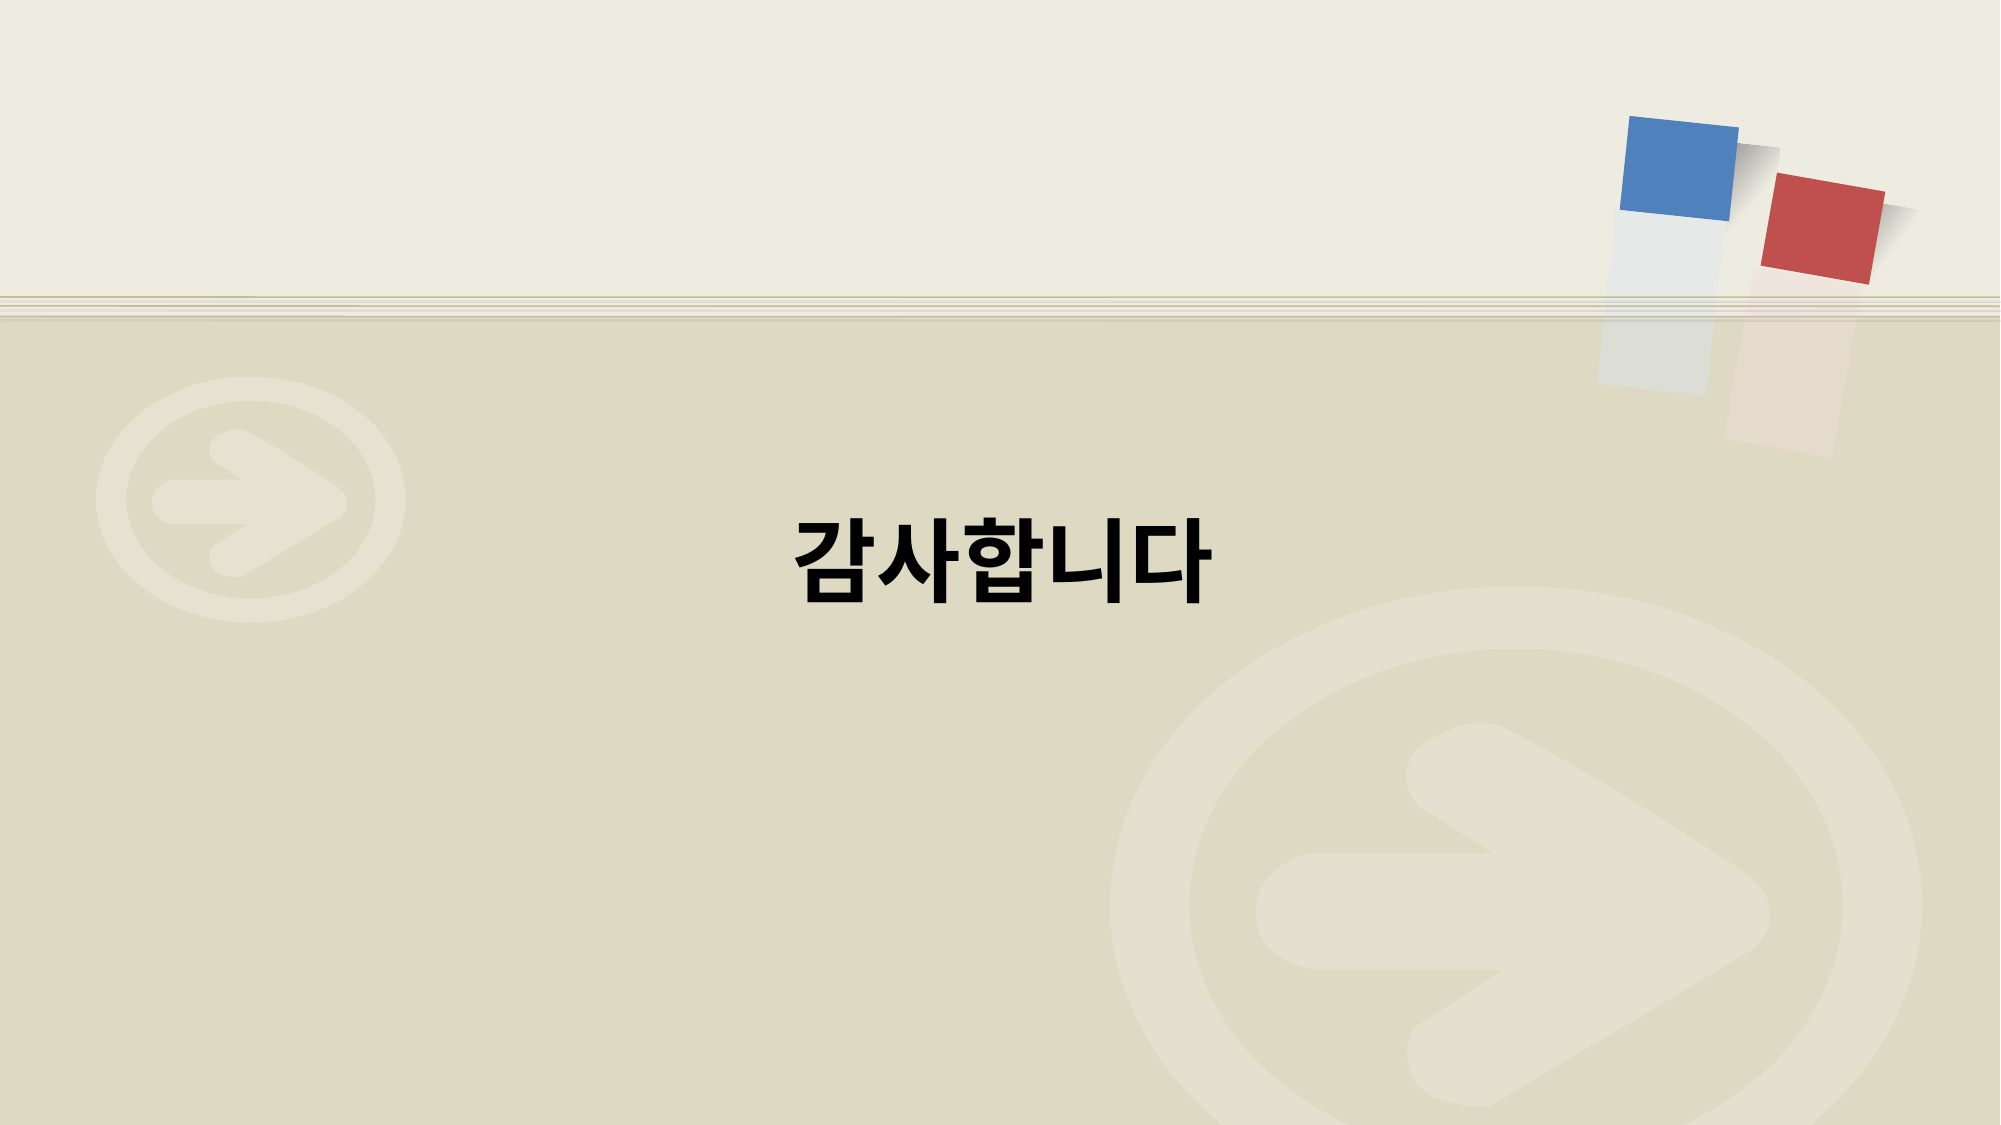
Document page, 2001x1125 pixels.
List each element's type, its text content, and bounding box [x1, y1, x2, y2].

title 감사합니다 [153, 438, 1854, 680]
